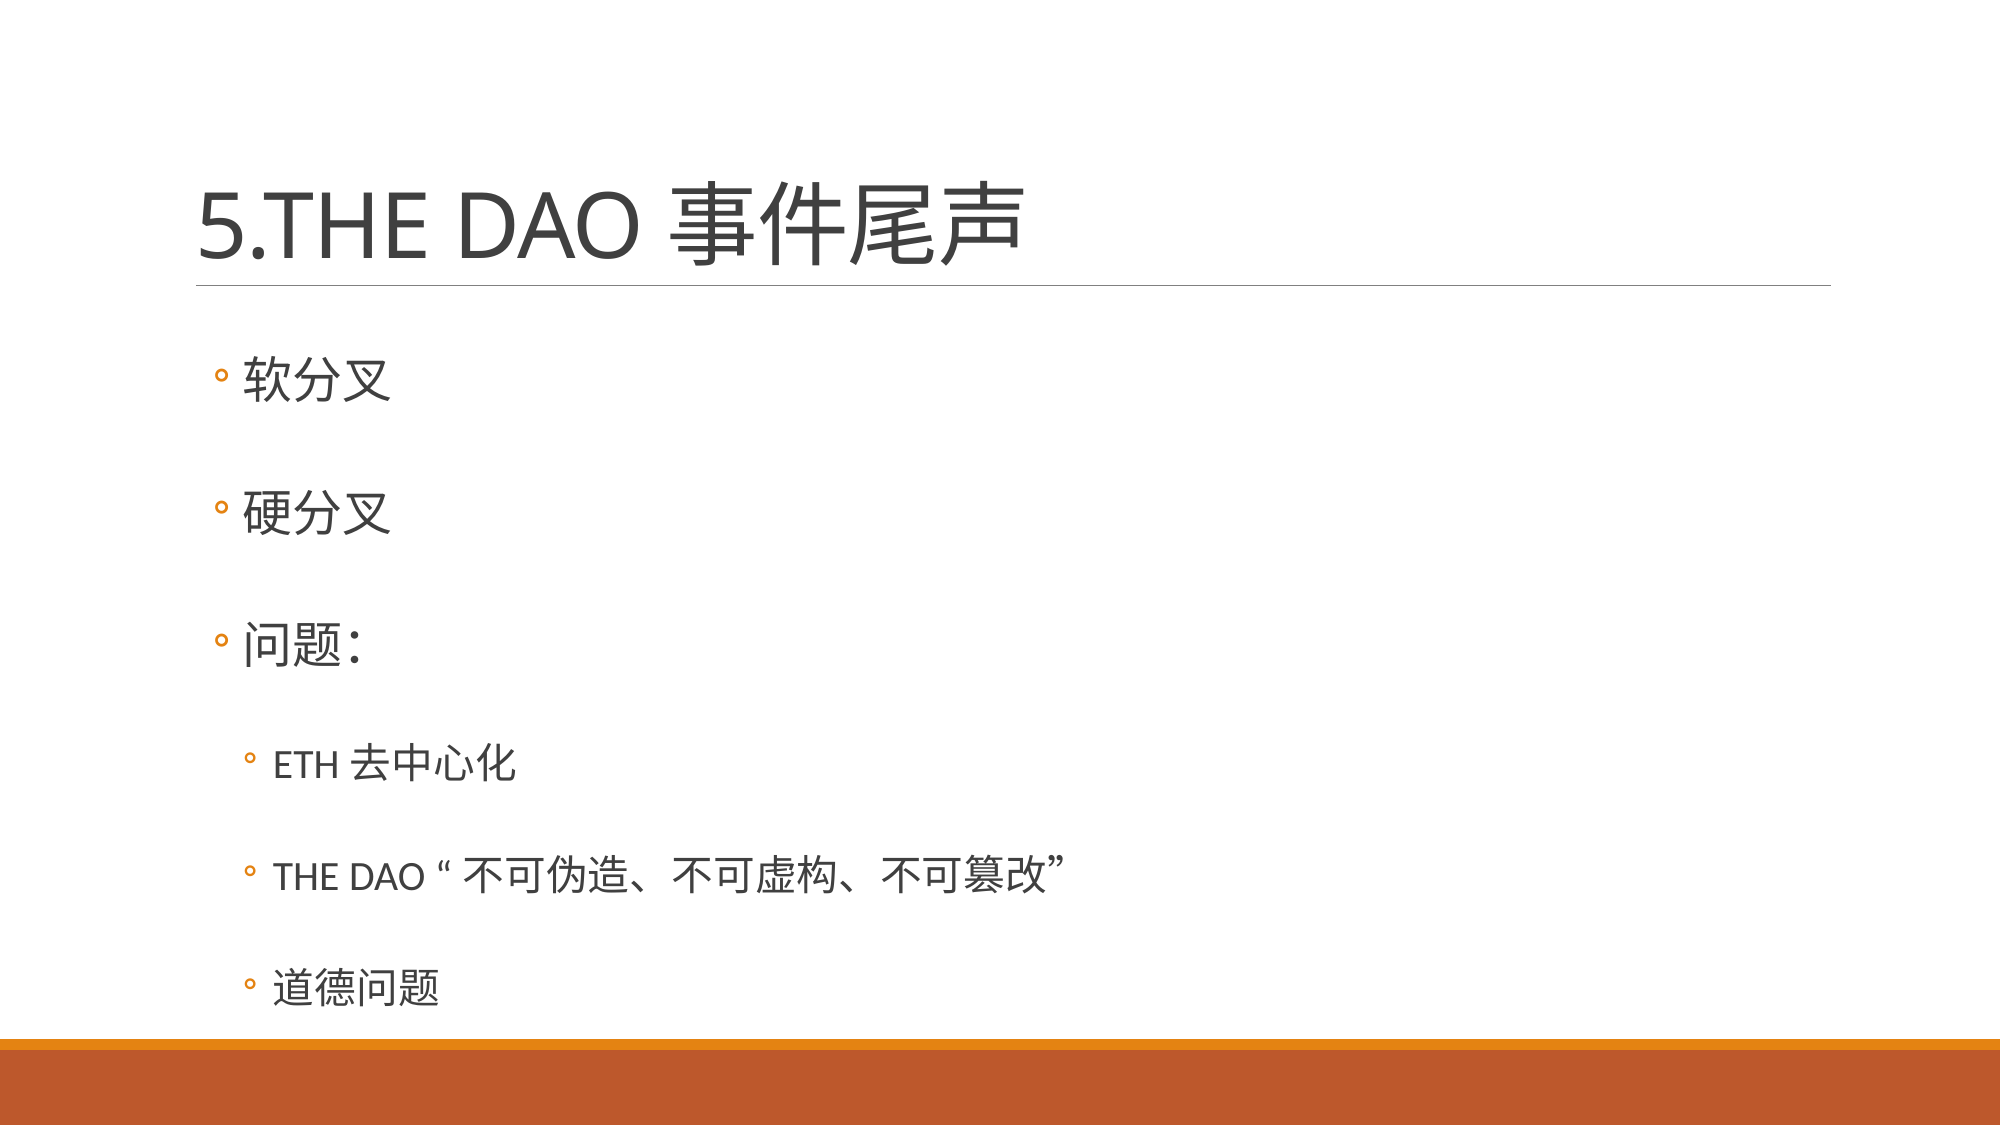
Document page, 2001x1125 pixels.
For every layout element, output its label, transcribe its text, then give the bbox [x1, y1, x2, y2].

list 软分叉 硬分叉 问题： ETH去中心化 THE DAO “不可伪造、不可虚构、不可篡改” 道德问题 [180, 222, 1931, 1028]
title 5.THE DAO事件尾声 [180, 47, 1830, 222]
